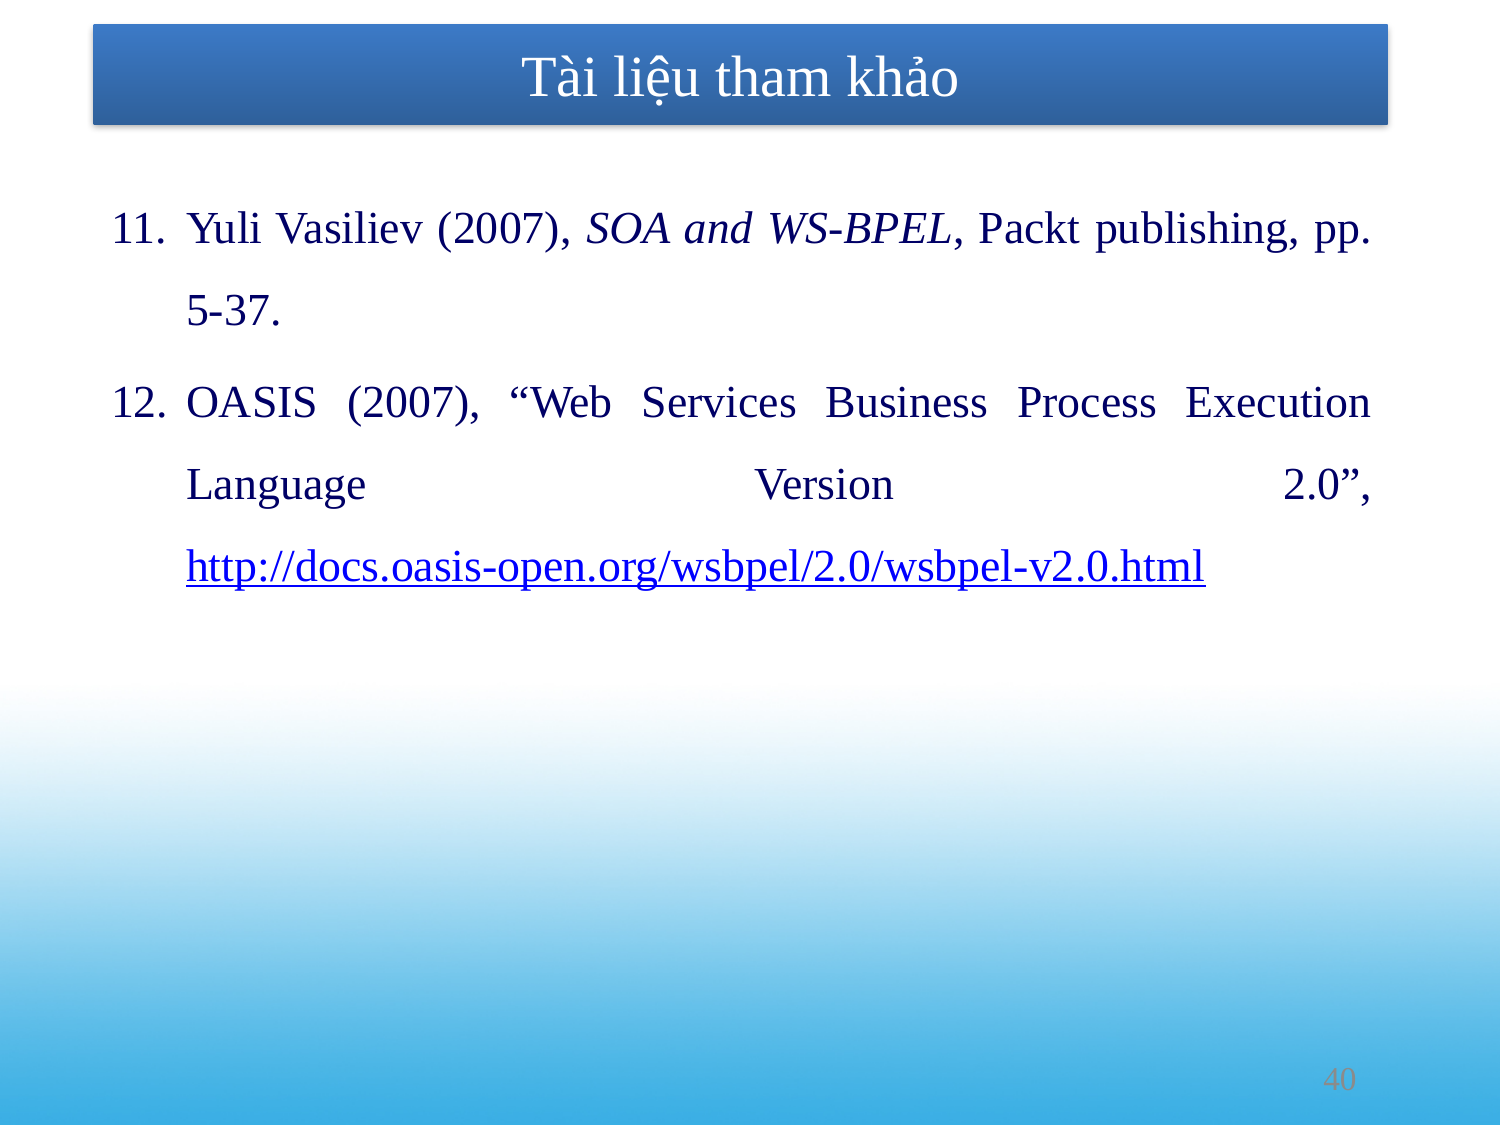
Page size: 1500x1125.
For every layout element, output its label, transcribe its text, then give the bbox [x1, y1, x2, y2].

title Tài liệu tham khảo [93, 22, 1388, 125]
list Yuli Vasiliev (2007), SOA and WS-BPEL, Packt publishing, pp. 5-37. OASIS (2007), “Web Services Business Process Execution Language Version 2.0”, http://docs.oasis-open.org/wsbpel/2.0/wsbpel-v2.0.html [95, 162, 1388, 1125]
picture [0, 0, 1500, 1125]
